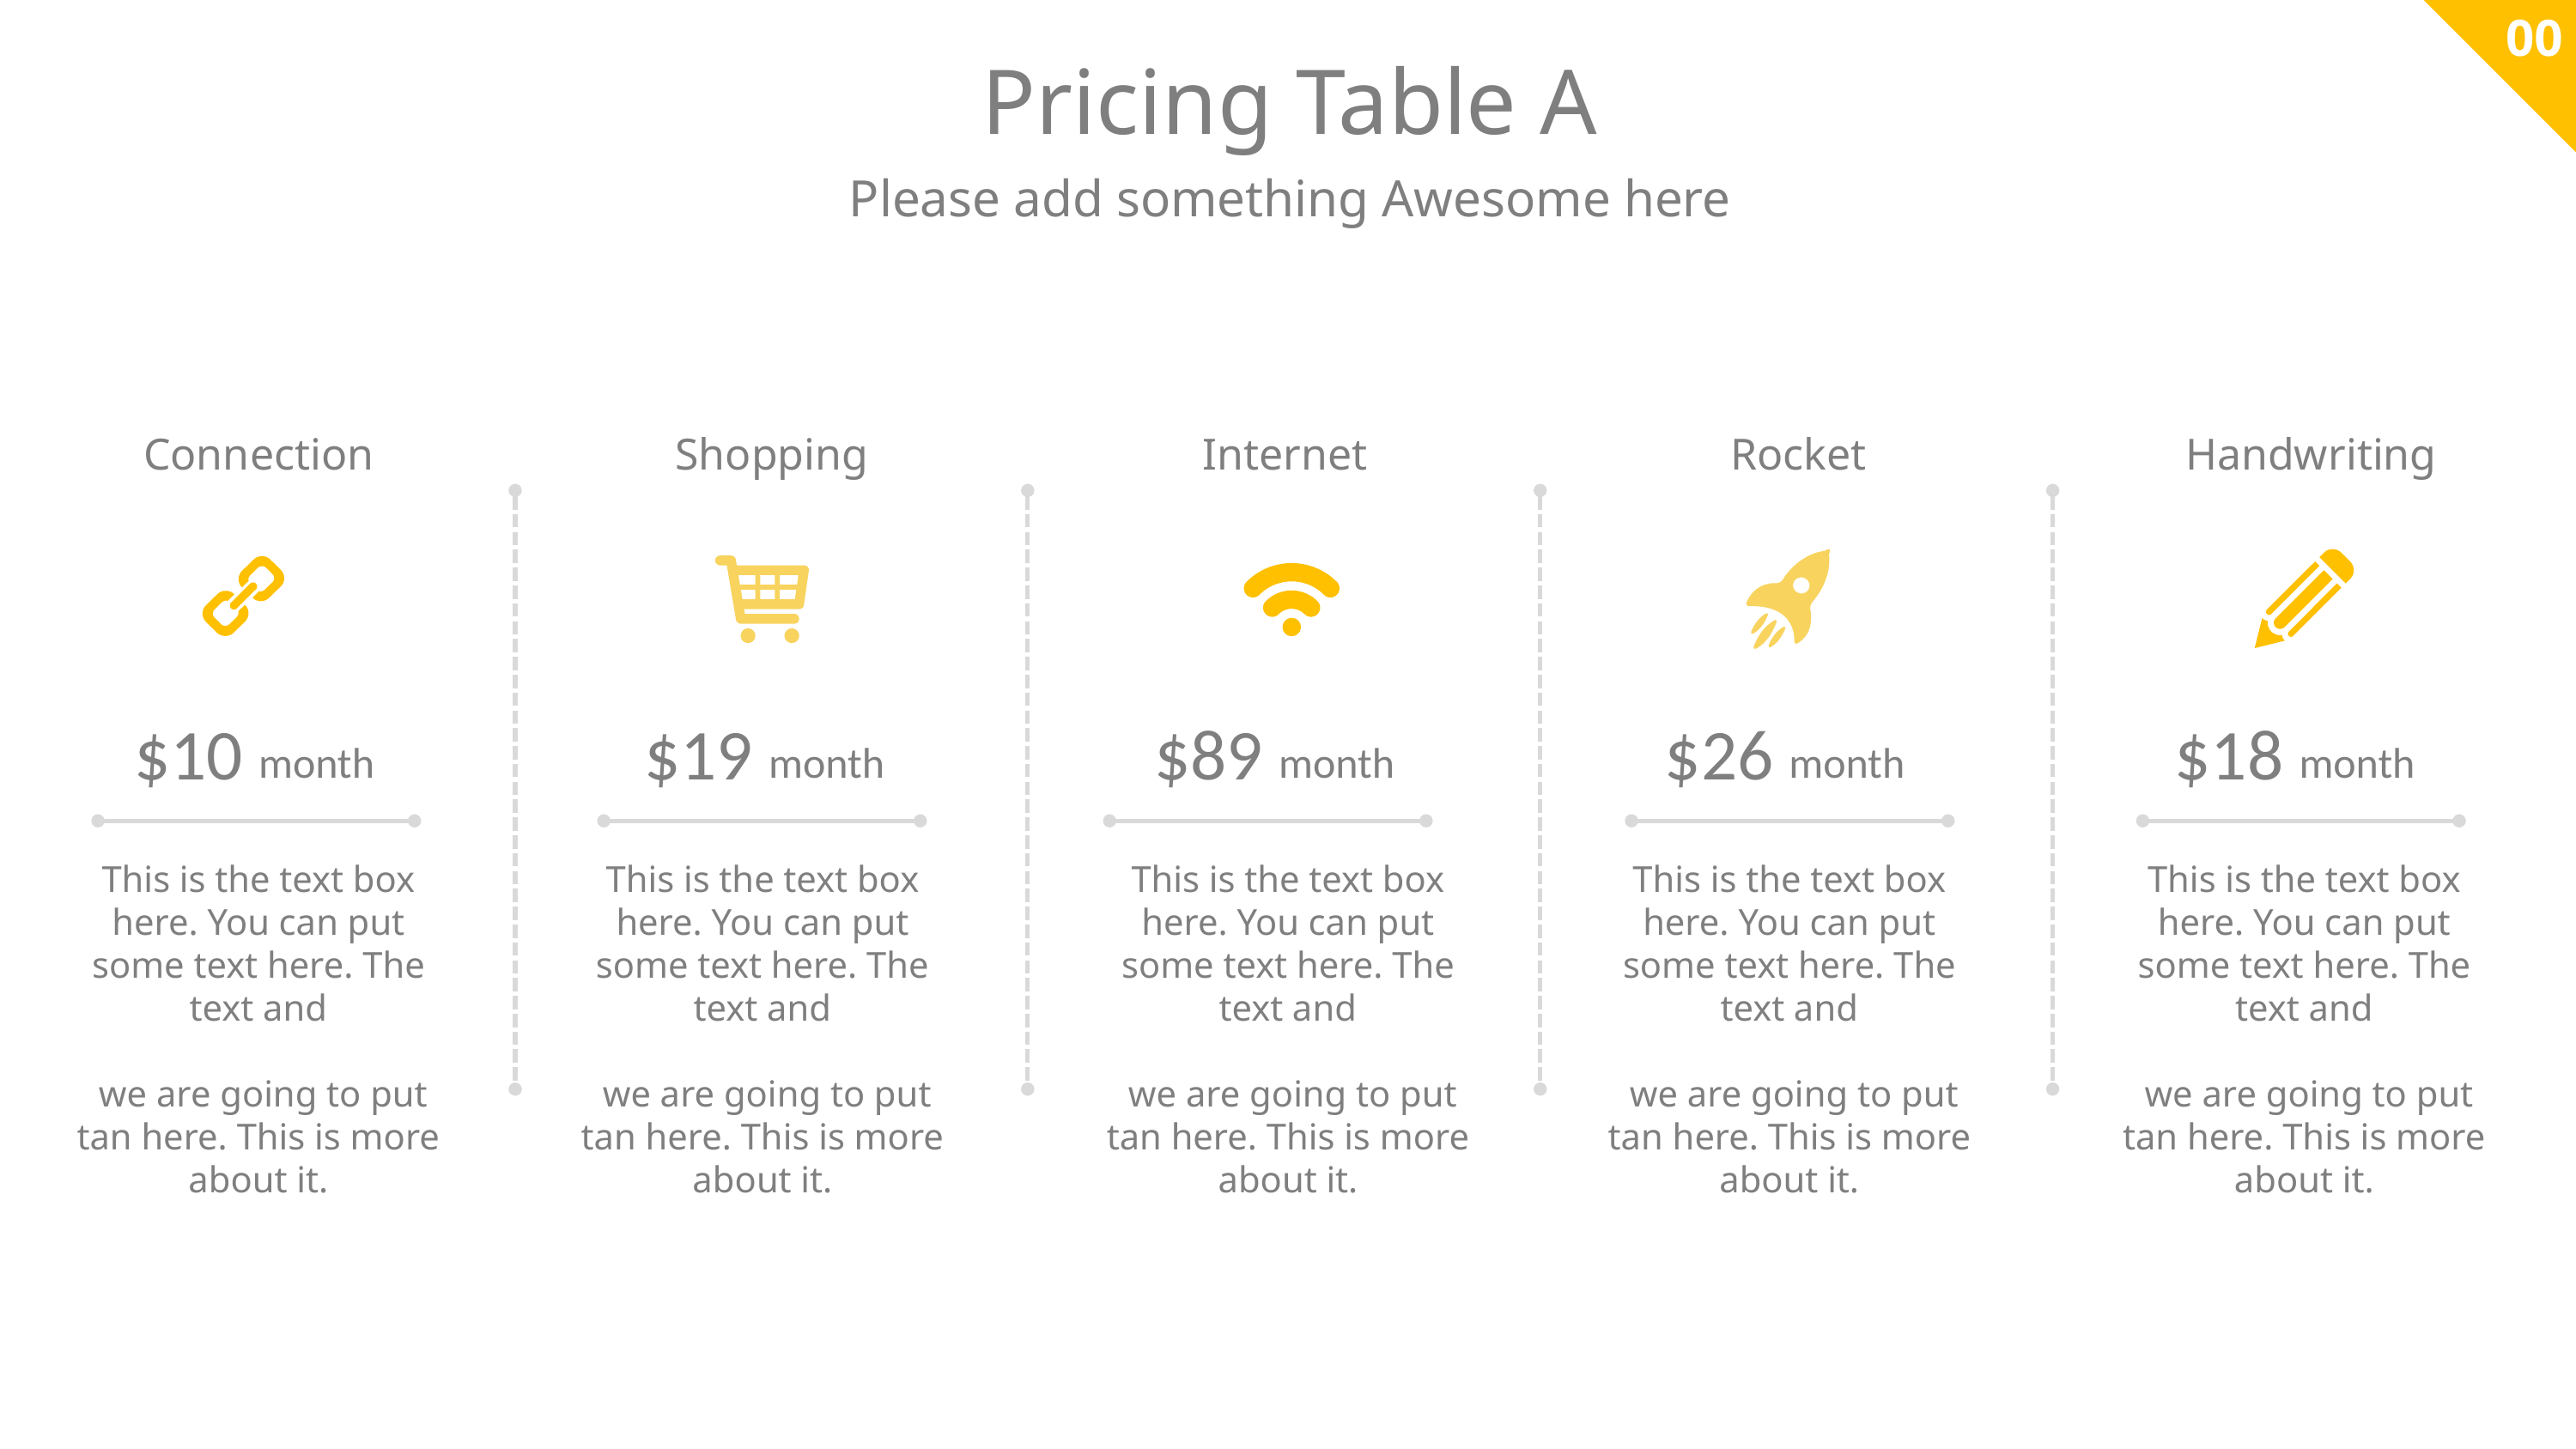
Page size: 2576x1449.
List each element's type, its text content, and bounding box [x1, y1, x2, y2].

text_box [2423, 0, 2576, 153]
text_box Rocket [1607, 420, 1989, 485]
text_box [1128, 701, 1434, 802]
text_box [2254, 617, 2285, 649]
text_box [618, 701, 924, 802]
text_box This is the text box here. You can put some text here. The text and we are going to put tan here. This is more about it. [1592, 850, 1987, 1207]
text_box Connection [68, 420, 450, 485]
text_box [108, 701, 414, 802]
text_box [1746, 549, 1831, 649]
text_box Handwriting [2120, 420, 2502, 485]
text_box [2319, 549, 2354, 584]
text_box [2148, 701, 2454, 802]
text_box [202, 555, 284, 636]
text_box [2274, 570, 2333, 629]
text_box This is the text box here. You can put some text here. The text and we are going to put tan here. This is more about it. [1091, 850, 1485, 1207]
text_box This is the text box here. You can put some text here. The text and we are going to put tan here. This is more about it. [61, 850, 456, 1207]
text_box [1638, 701, 1944, 802]
text_box This is the text box here. You can put some text here. The text and we are going to put tan here. This is more about it. [565, 850, 960, 1207]
text_box Internet [1094, 420, 1476, 485]
text_box [2265, 561, 2320, 615]
text_box [2287, 583, 2342, 637]
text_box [714, 555, 809, 644]
text_box This is the text box here. You can put some text here. The text and we are going to put tan here. This is more about it. [2106, 850, 2501, 1207]
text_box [1243, 562, 1340, 636]
text_box Shopping [580, 420, 963, 485]
text_box Please add something Awesome here [835, 160, 1744, 233]
text_box Pricing Table A [969, 39, 1611, 160]
